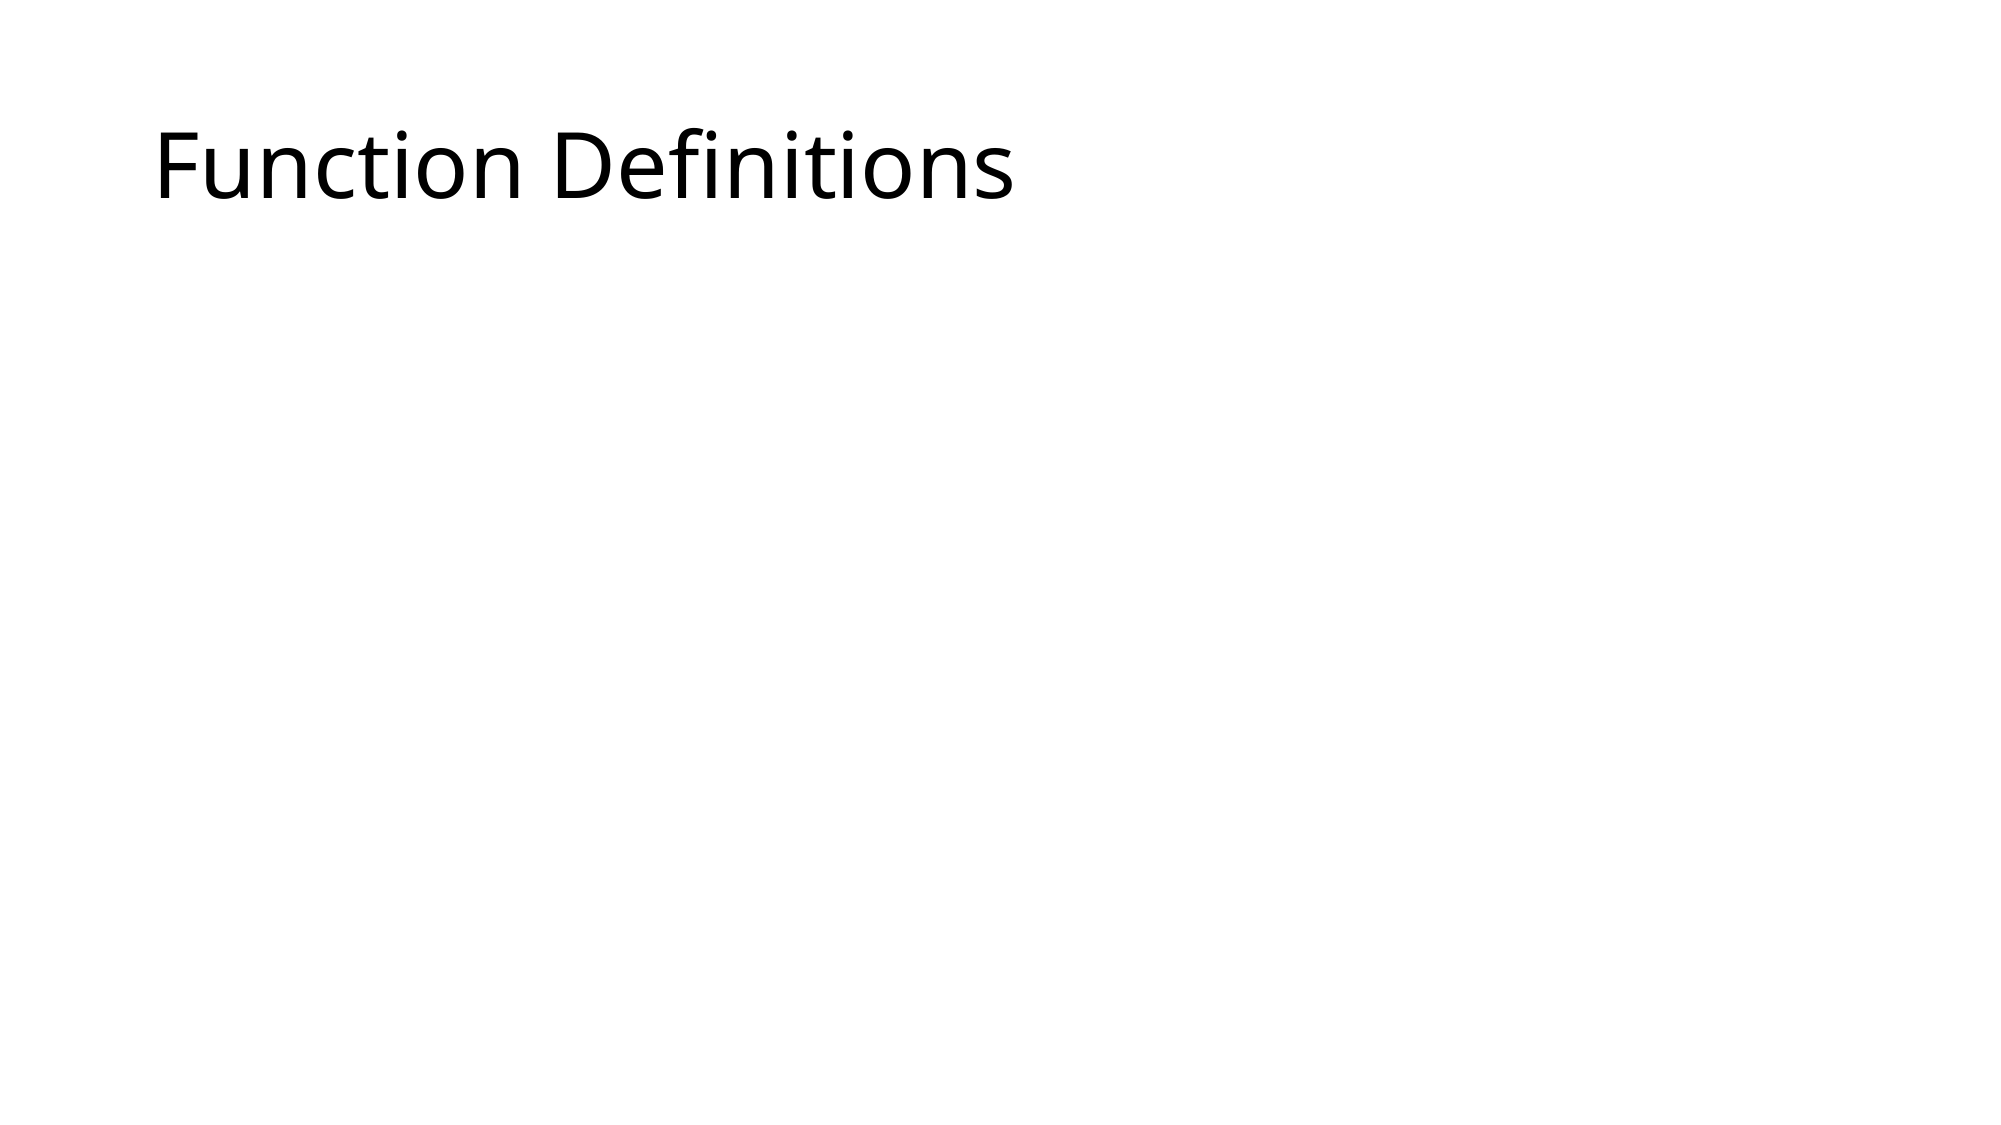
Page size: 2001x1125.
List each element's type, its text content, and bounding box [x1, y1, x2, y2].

title Function Definitions [137, 59, 1863, 278]
